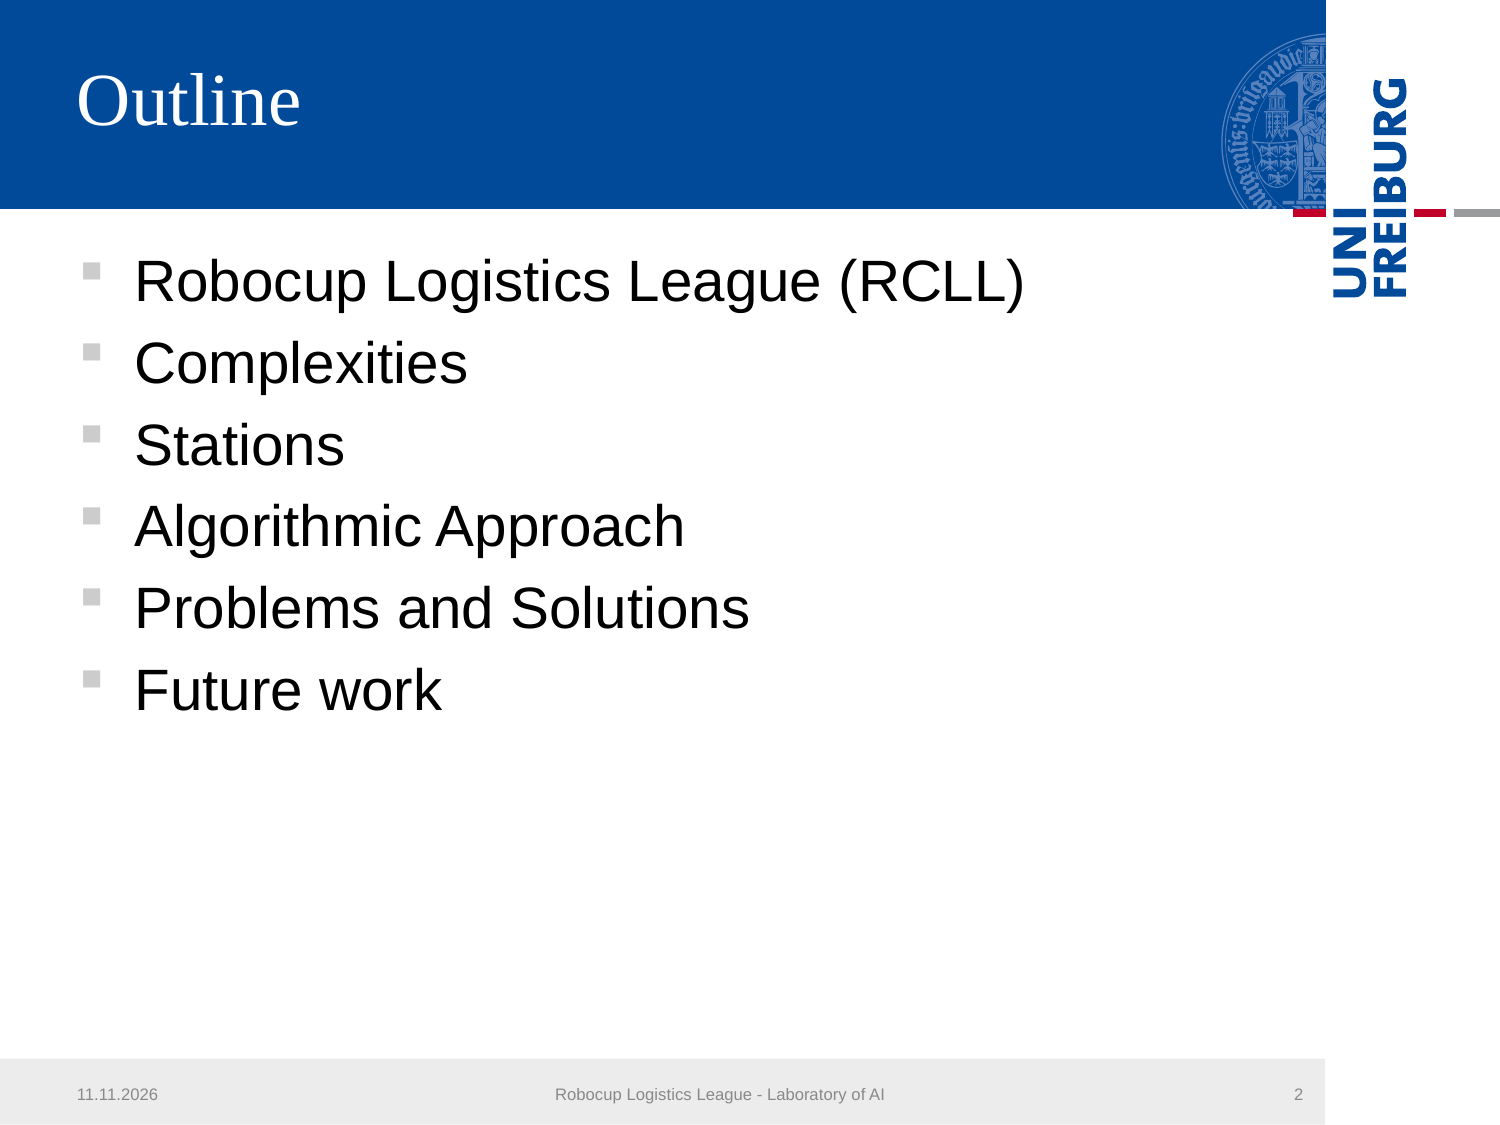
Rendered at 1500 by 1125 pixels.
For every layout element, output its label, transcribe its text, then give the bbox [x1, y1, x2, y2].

slide_number 2 [1234, 1074, 1304, 1114]
footer Robocup Logistics League - Laboratory of AI [230, 1074, 1211, 1114]
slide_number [76, 1074, 207, 1114]
title Outline [76, 50, 1235, 169]
list Robocup Logistics League (RCLL) Complexities Stations Algorithmic Approach Problems and Solutions Future work [78, 243, 1294, 1023]
